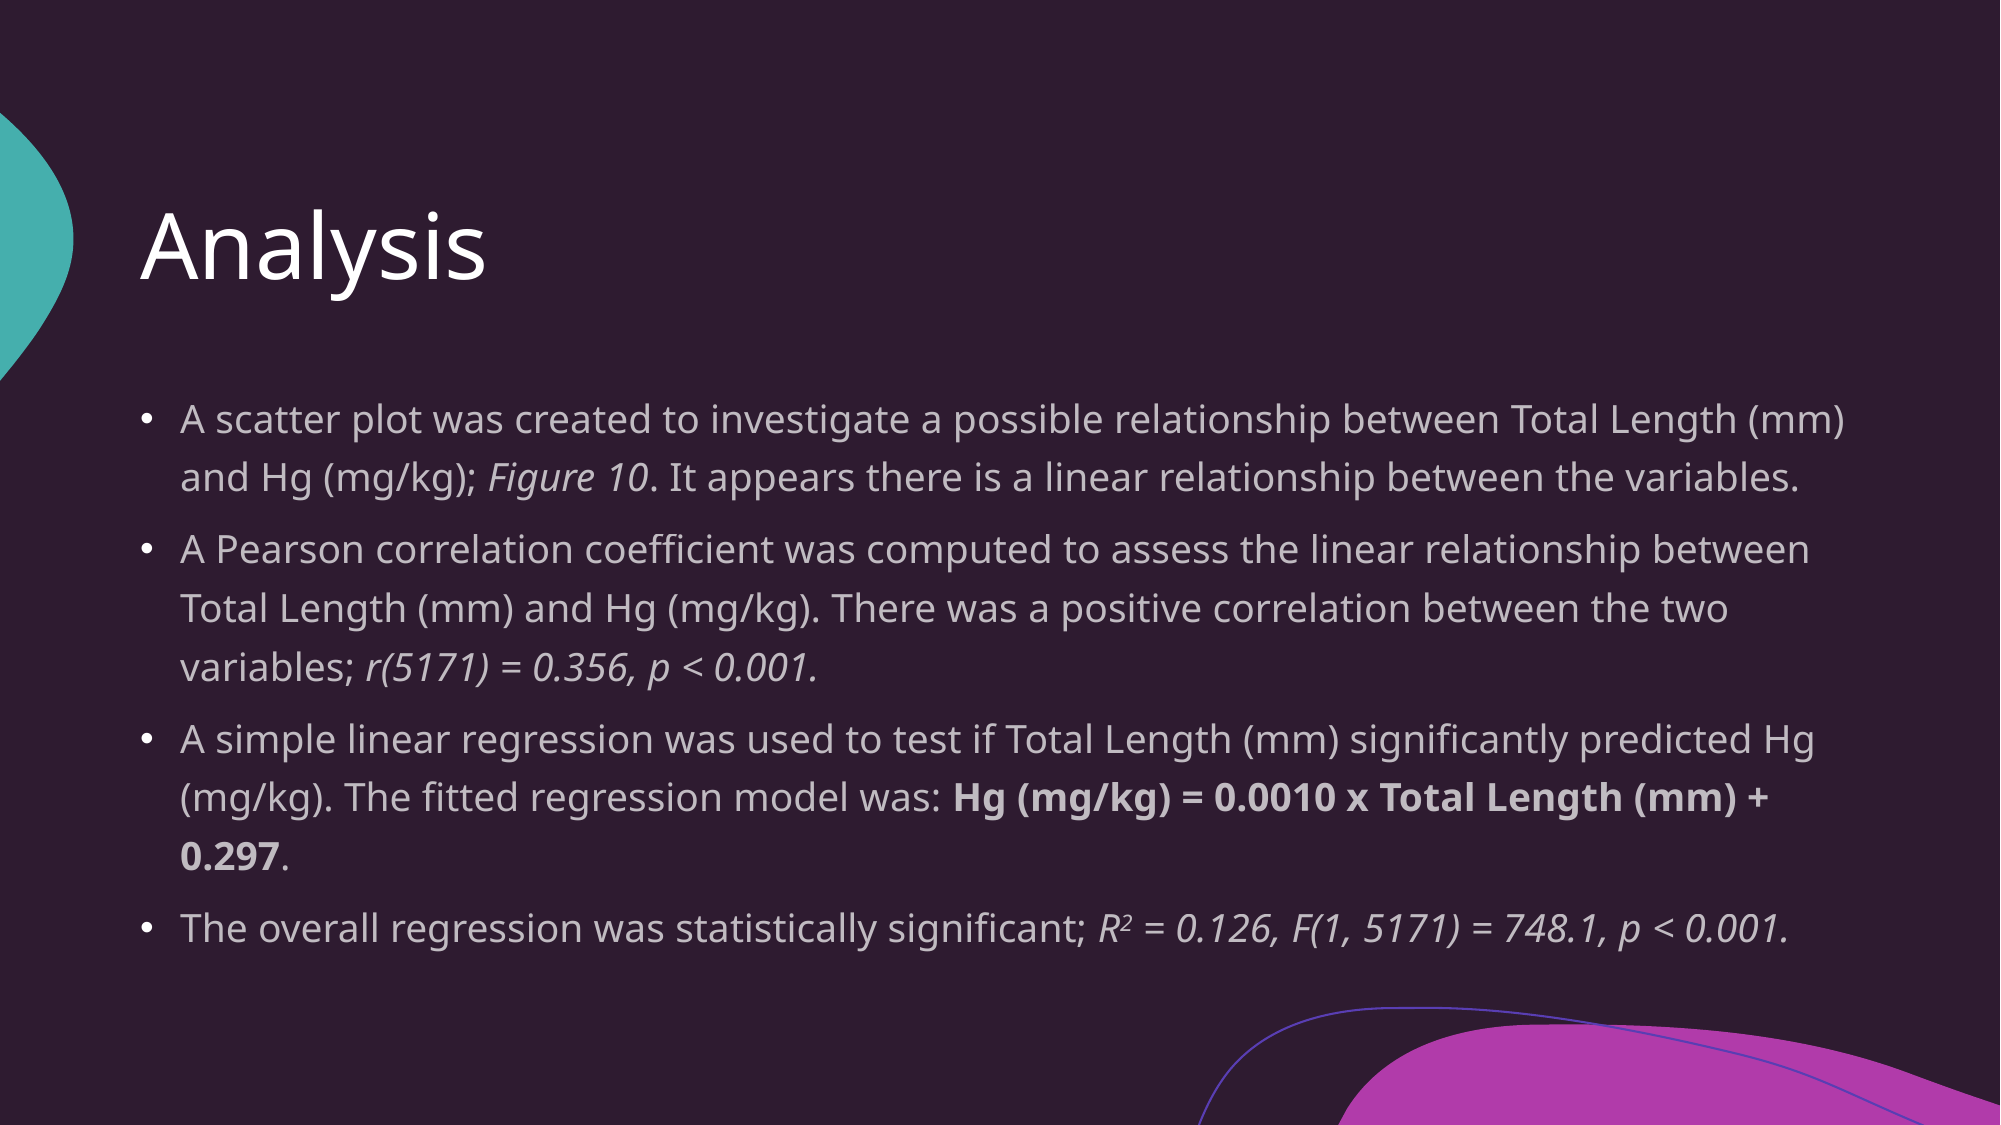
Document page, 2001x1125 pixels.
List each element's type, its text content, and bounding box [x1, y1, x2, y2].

title Analysis [125, 125, 1875, 375]
list A scatter plot was created to investigate a possible relationship between Total Length (mm) and Hg (mg/kg); Figure 10. It appears there is a linear relationship between the variables. A Pearson correlation coefficient was computed to assess the linear relationship between Total Length (mm) and Hg (mg/kg). There was a positive correlation between the two variables; r(5171) = 0.356, p < 0.001. A simple linear regression was used to test if Total Length (mm) significantly predicted Hg (mg/kg). The fitted regression model was: Hg (mg/kg) = 0.0010 x Total Length (mm) + 0.297. The overall regression was statistically significant; R2 = 0.126, F(1, 5171) = 748.1, p < 0.001. [125, 375, 1875, 1002]
